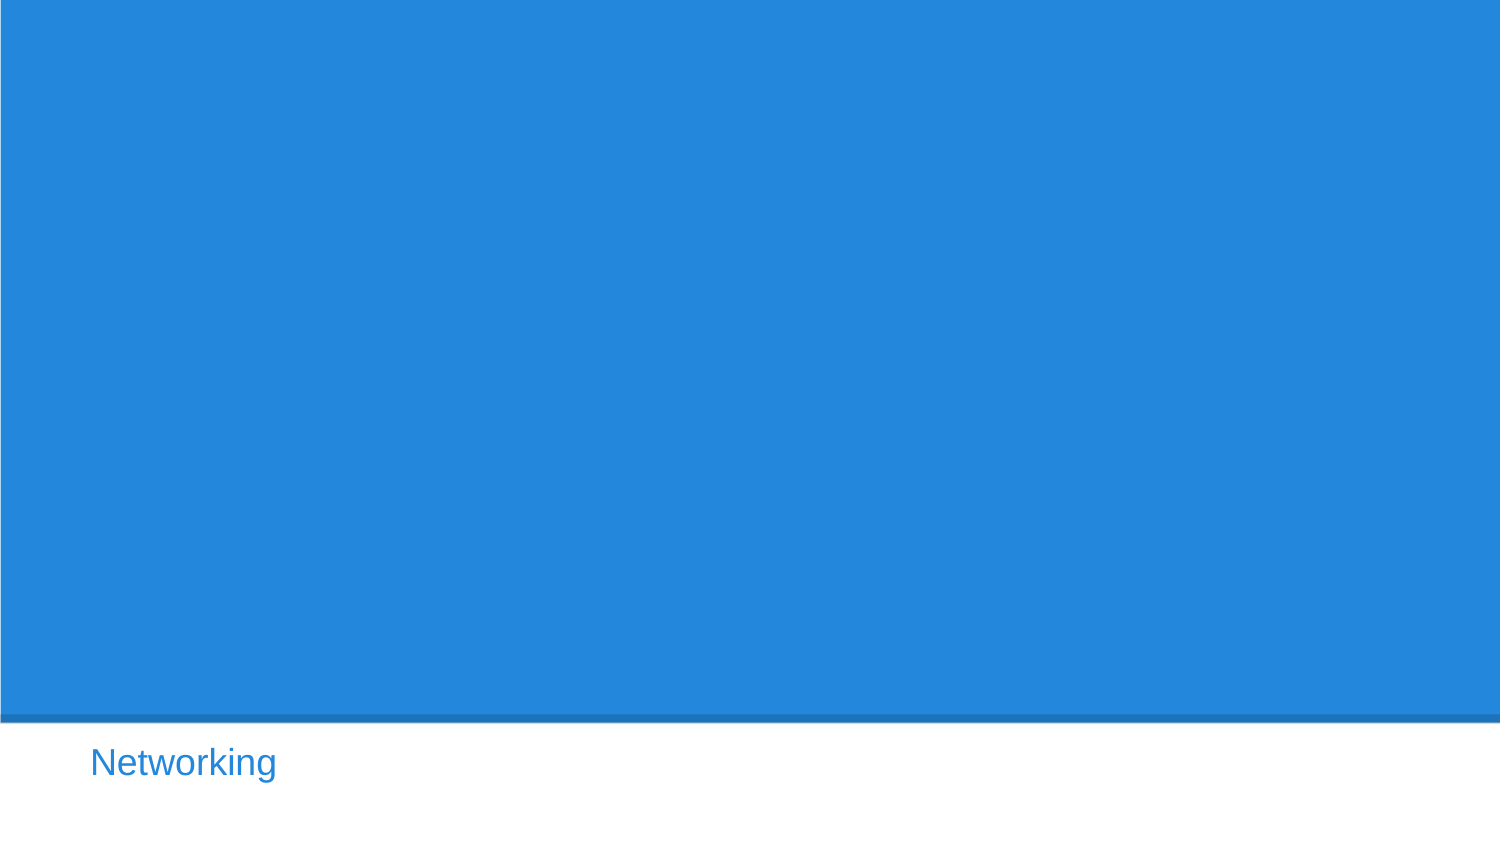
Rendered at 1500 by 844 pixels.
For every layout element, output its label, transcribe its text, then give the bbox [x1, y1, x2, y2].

list Networking [75, 722, 1425, 808]
